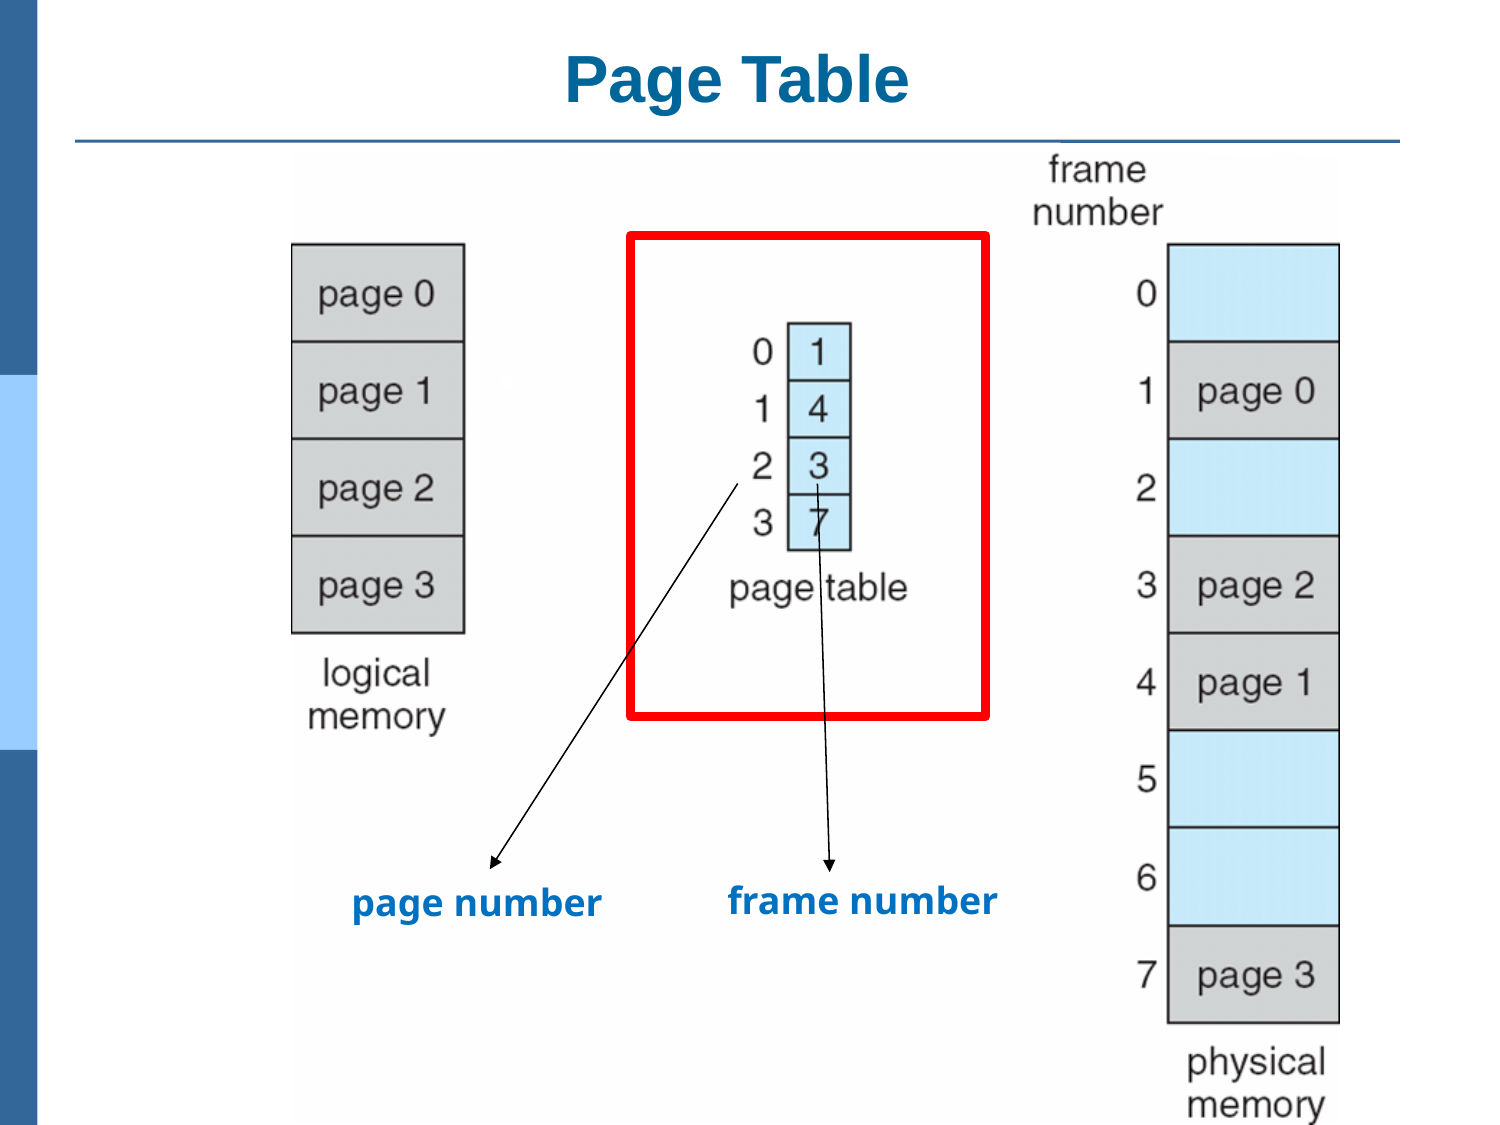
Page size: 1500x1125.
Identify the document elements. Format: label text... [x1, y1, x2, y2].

title Page Table [62, 17, 1413, 123]
picture [291, 146, 1340, 1125]
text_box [817, 483, 830, 873]
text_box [489, 483, 738, 870]
